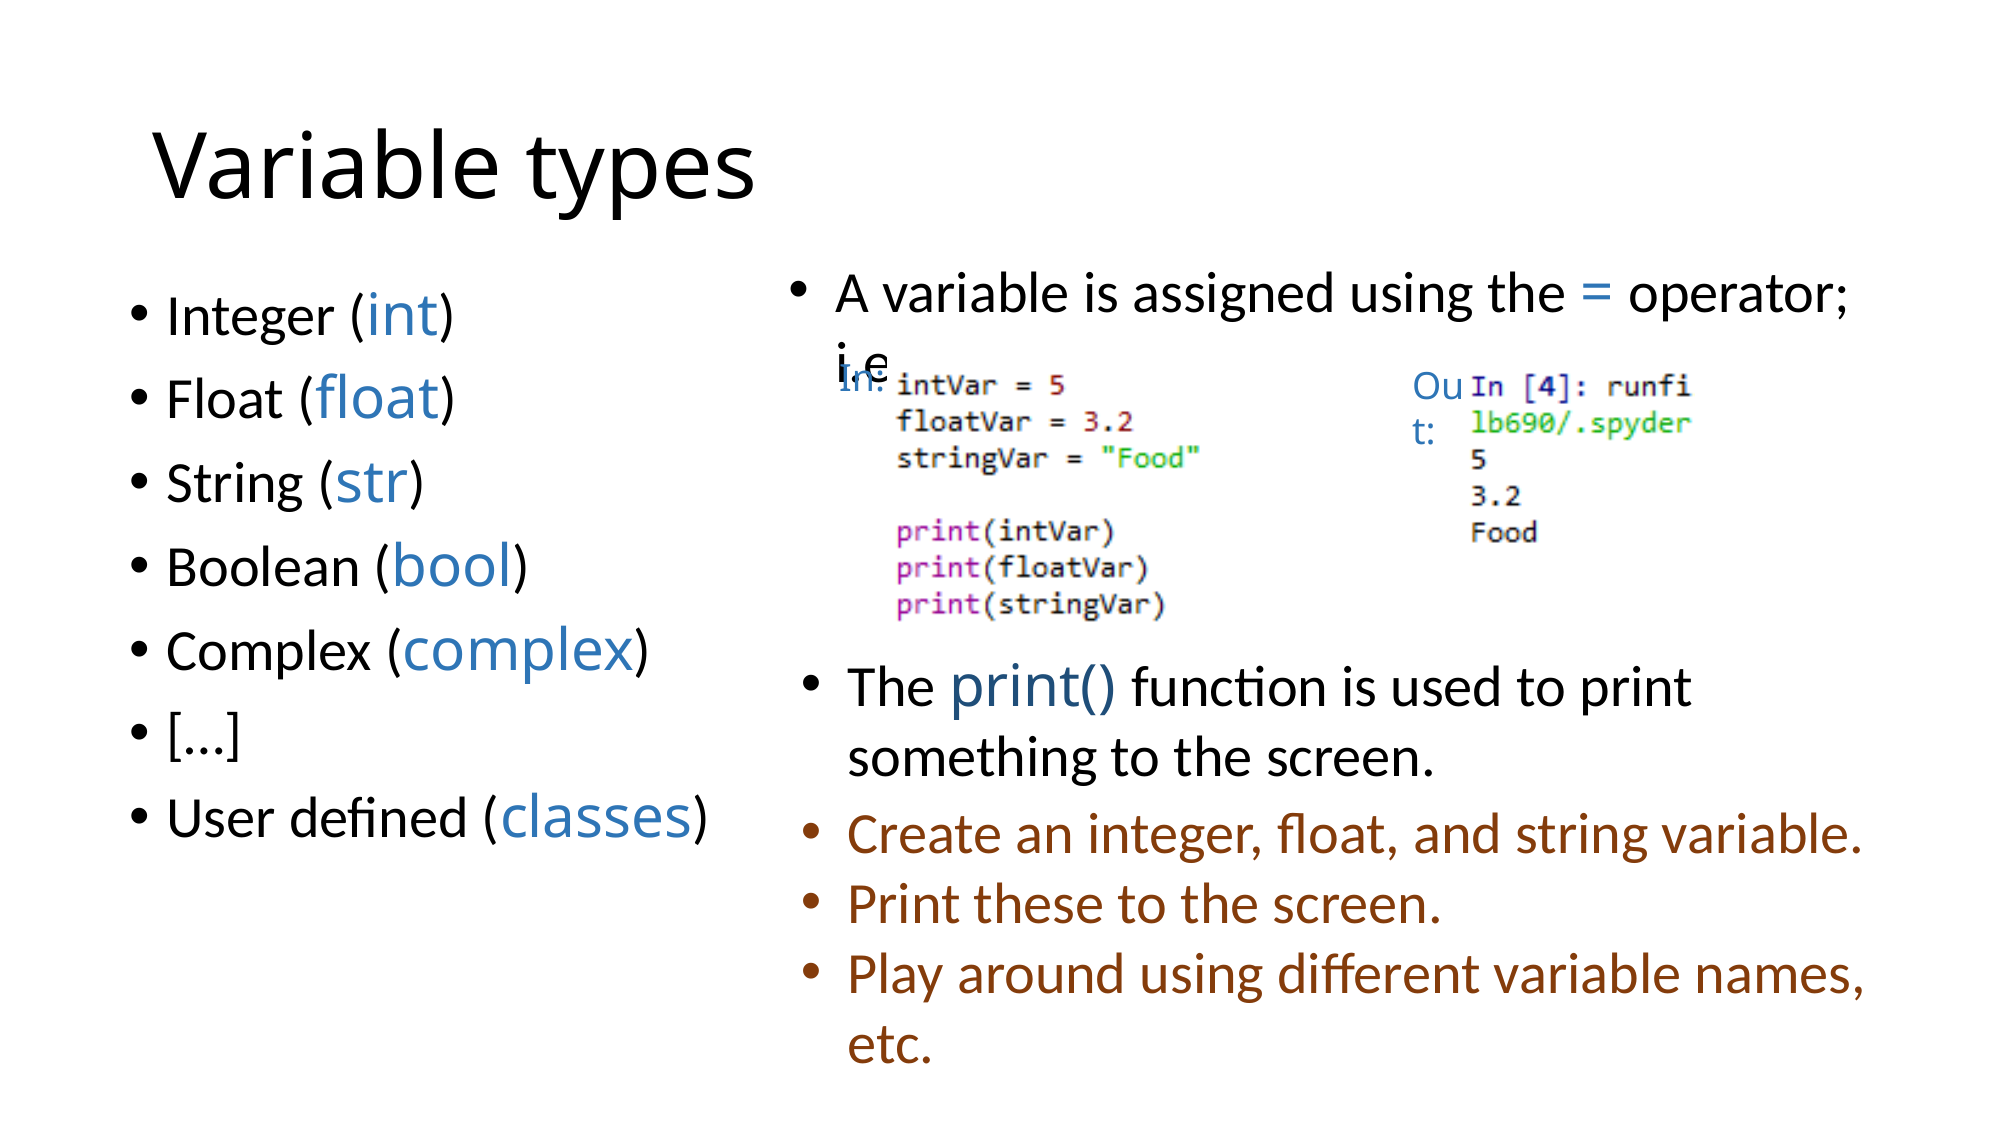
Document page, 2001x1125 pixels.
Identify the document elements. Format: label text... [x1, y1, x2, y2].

text_box Out: [1397, 354, 1491, 460]
picture [1461, 365, 1695, 555]
text_box Create an integer, float, and string variable. Print these to the screen. Play around using different variable names, etc. [786, 796, 1956, 1083]
text_box The print() function is used to print something to the screen. [786, 640, 1956, 796]
title Variable types [137, 59, 1863, 277]
text_box In: [824, 346, 918, 406]
list Integer (int) Float (float) String (str) Boolean (bool) Complex (complex) […] User defined (classes) [114, 277, 787, 992]
text_box A variable is assigned using the = operator; i.e: [773, 246, 1944, 402]
picture [887, 354, 1241, 641]
